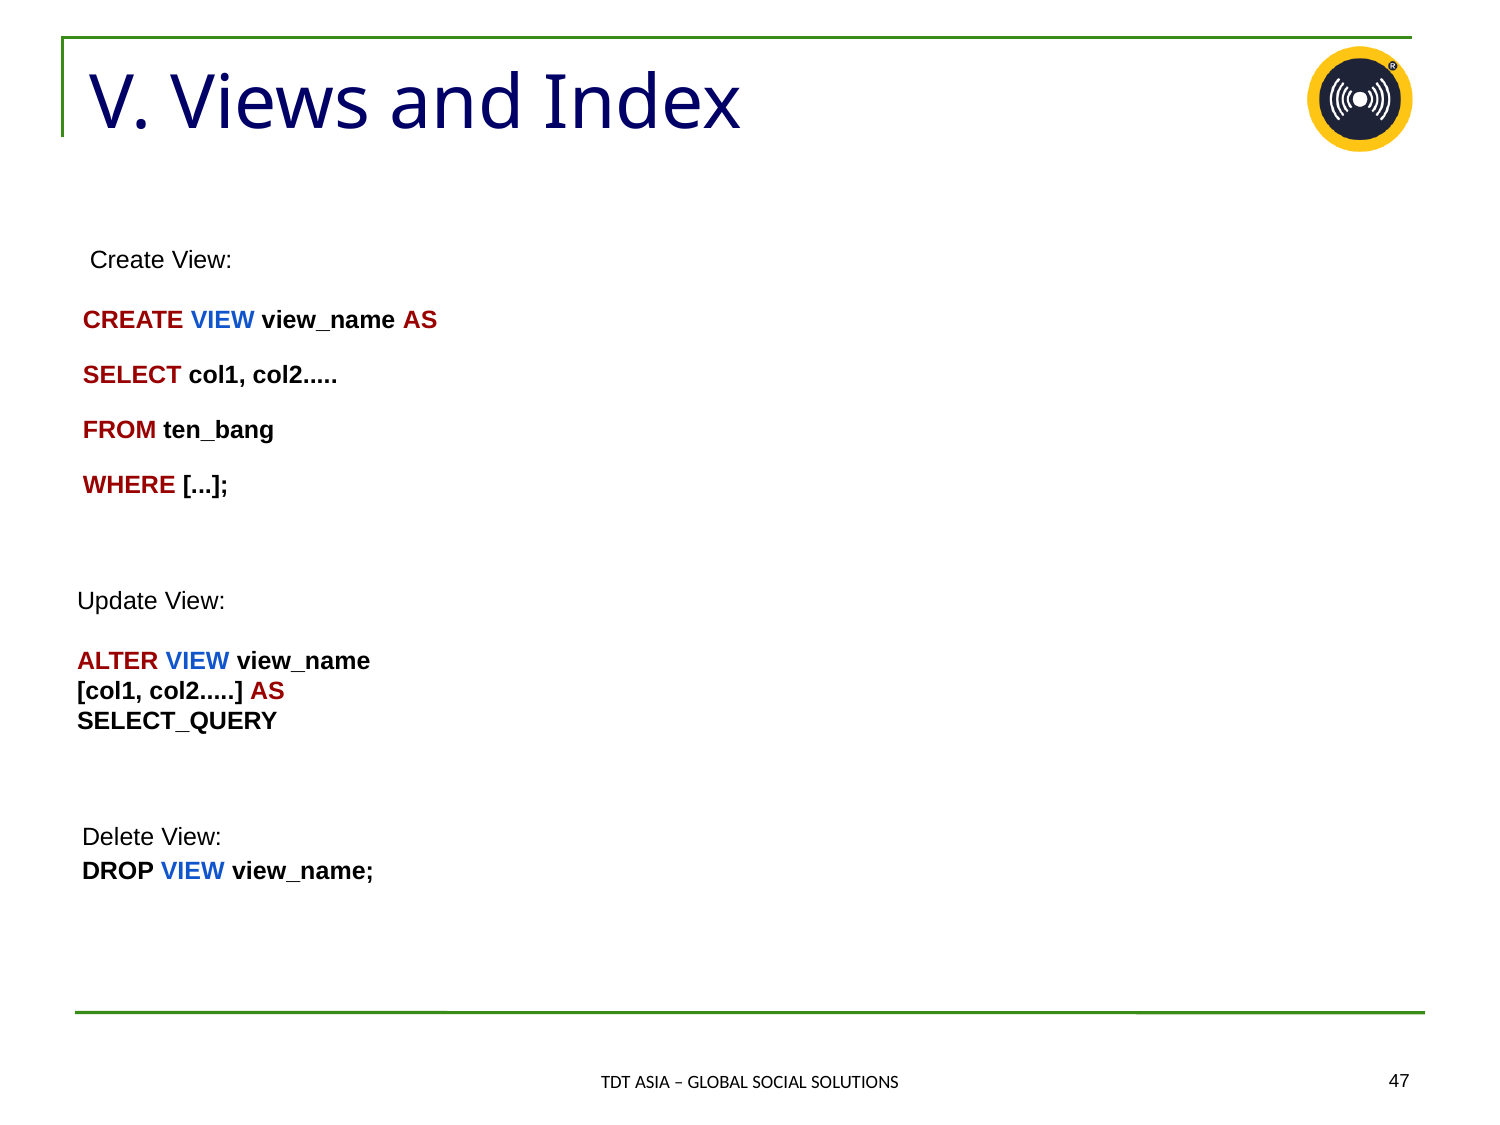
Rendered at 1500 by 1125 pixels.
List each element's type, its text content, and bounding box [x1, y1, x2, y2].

text_box Delete View: DROP VIEW view_name; [54, 801, 547, 900]
title V. Views and Index [75, 45, 1164, 161]
picture [1307, 46, 1413, 152]
text_box Update View: ALTER VIEW view_name [col1, col2.....] AS SELECT_QUERY [62, 569, 555, 750]
footer TDT ASIA – GLOBAL SOCIAL SOLUTIONS [512, 1025, 988, 1100]
slide_number ‹#› [1074, 1024, 1425, 1099]
text_box Create View: CREATE VIEW view_name AS SELECT col1, col2..... FROM ten_bang WHERE [...]; [55, 229, 1420, 514]
